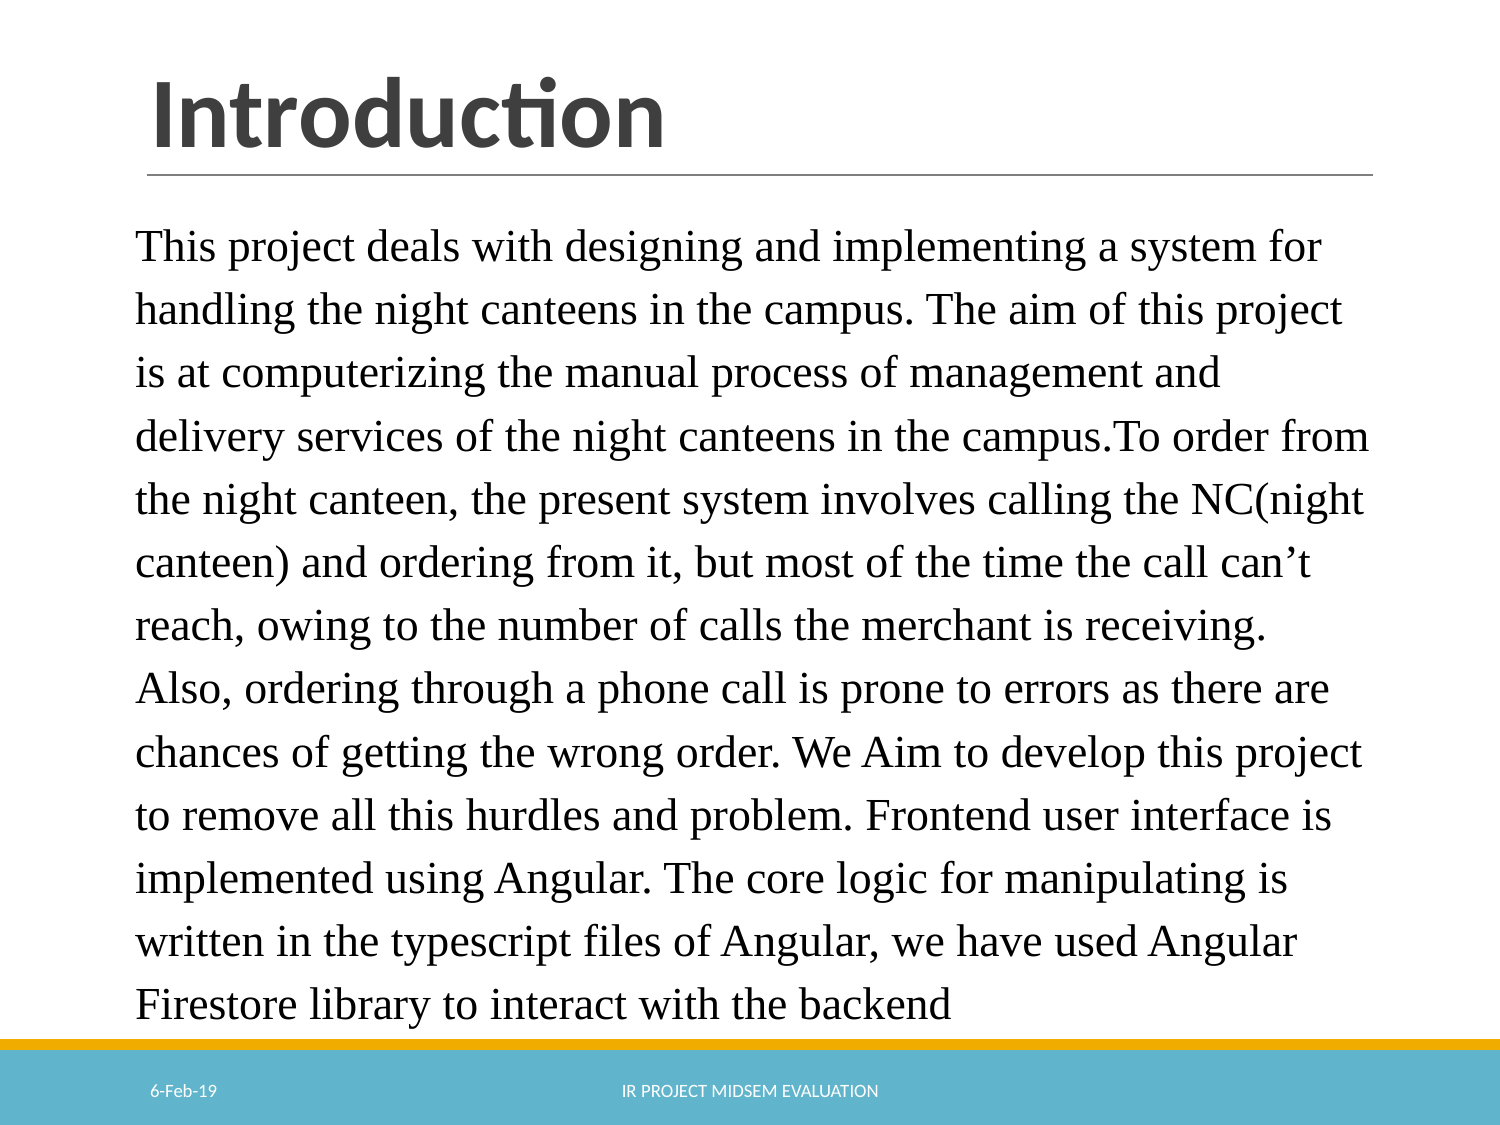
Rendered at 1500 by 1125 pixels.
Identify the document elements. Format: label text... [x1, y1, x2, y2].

slide_number 6-Feb-19 [135, 1059, 440, 1120]
title Introduction [135, 47, 1373, 175]
list This project deals with designing and implementing a system for handling the night canteens in the campus. The aim of this project is at computerizing the manual process of management and delivery services of the night canteens in the campus.To order from the night canteen, the present system involves calling the NC(night canteen) and ordering from it, but most of the time the call can’t reach, owing to the number of calls the merchant is receiving. Also, ordering through a phone call is prone to errors as there are chances of getting the wrong order. We Aim to develop this project to remove all this hurdles and problem. Frontend user interface is implemented using Angular. The core logic for manipulating is written in the typescript files of Angular, we have used Angular Firestore library to interact with the backend [135, 200, 1373, 963]
footer IR PROJECT MIDSEM EVALUATION [453, 1059, 1047, 1120]
